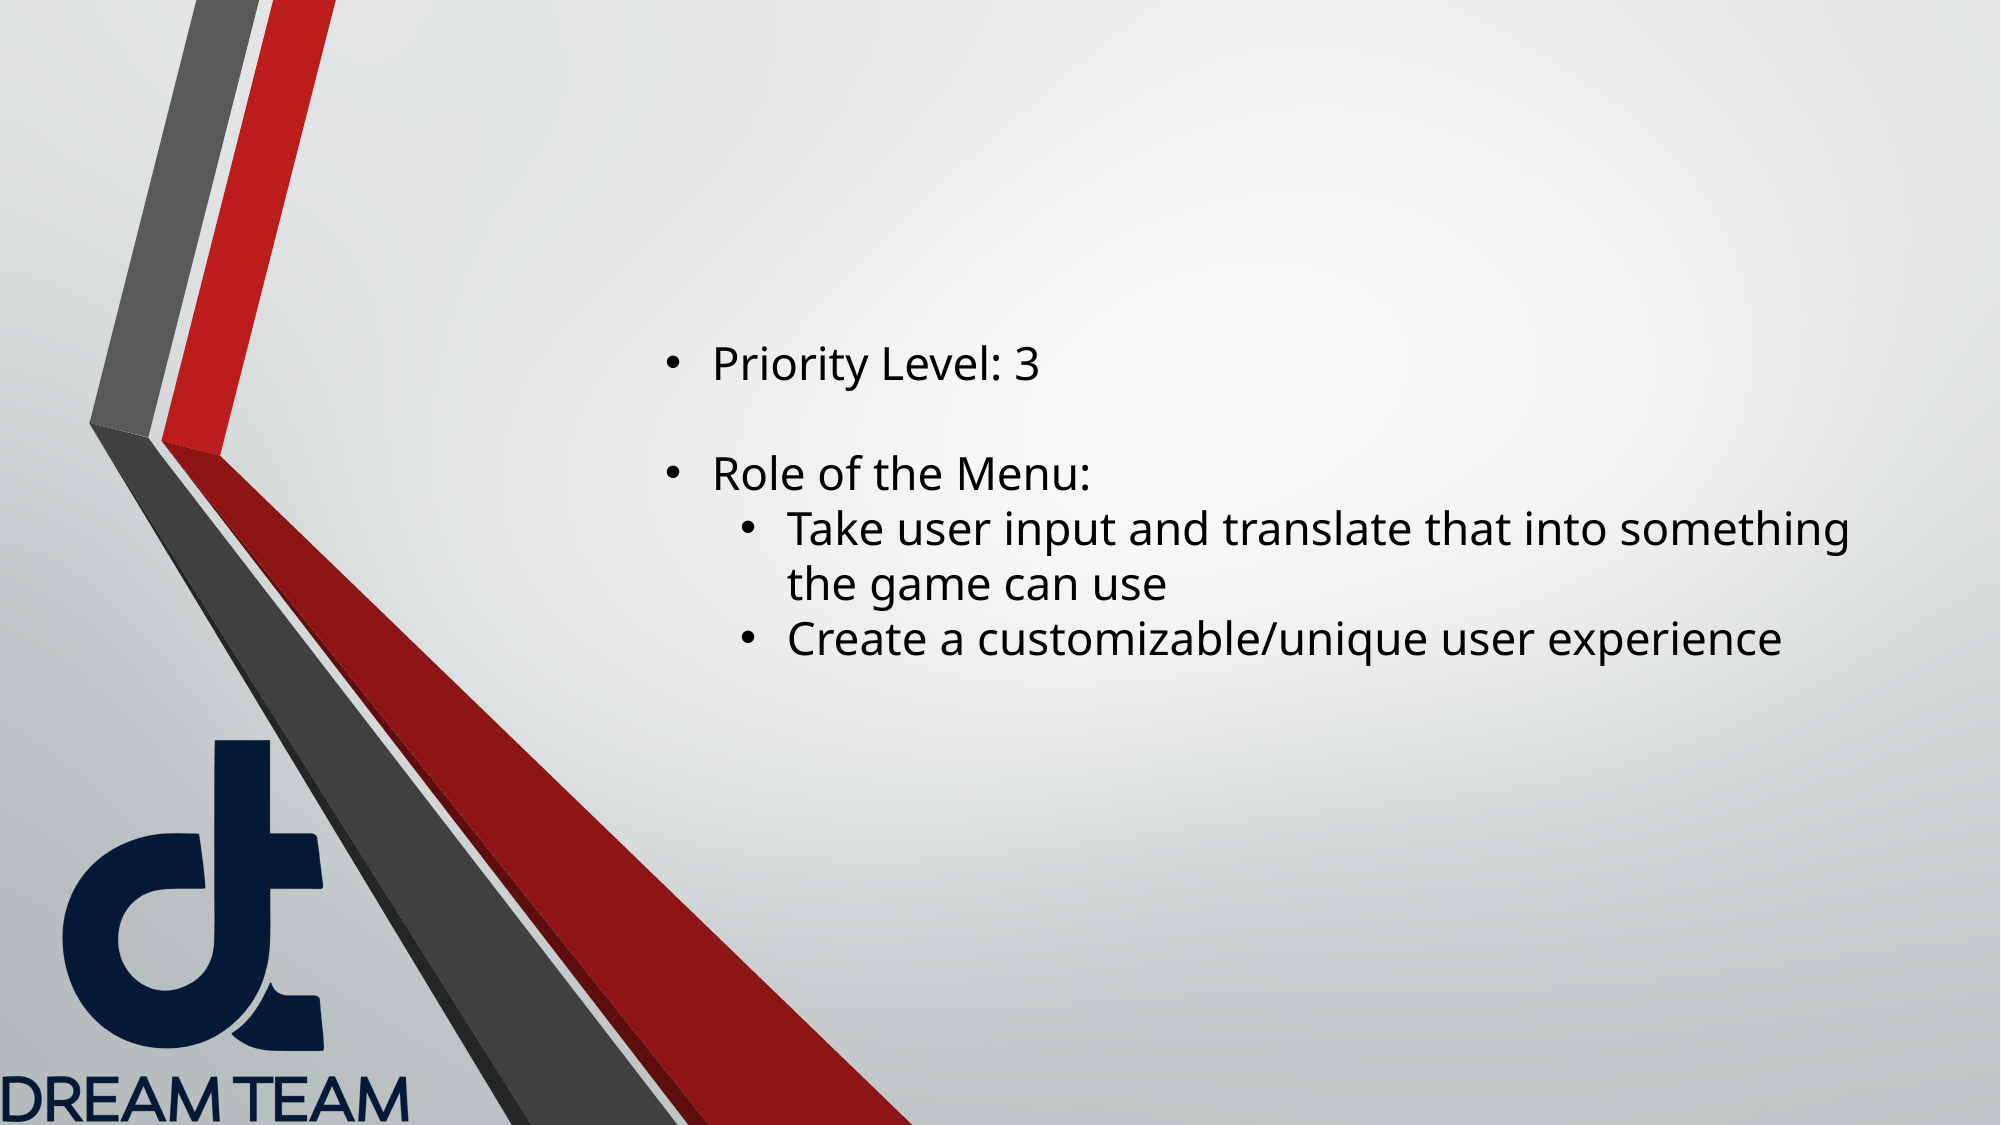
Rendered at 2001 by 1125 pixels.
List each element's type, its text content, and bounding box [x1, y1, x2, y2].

picture [0, 725, 411, 1125]
title Menu Management [480, 226, 1887, 232]
text_box Priority Level: 3 Role of the Menu: Take user input and translate that into something the game can use Create a customizable/unique user experience [649, 327, 1902, 727]
